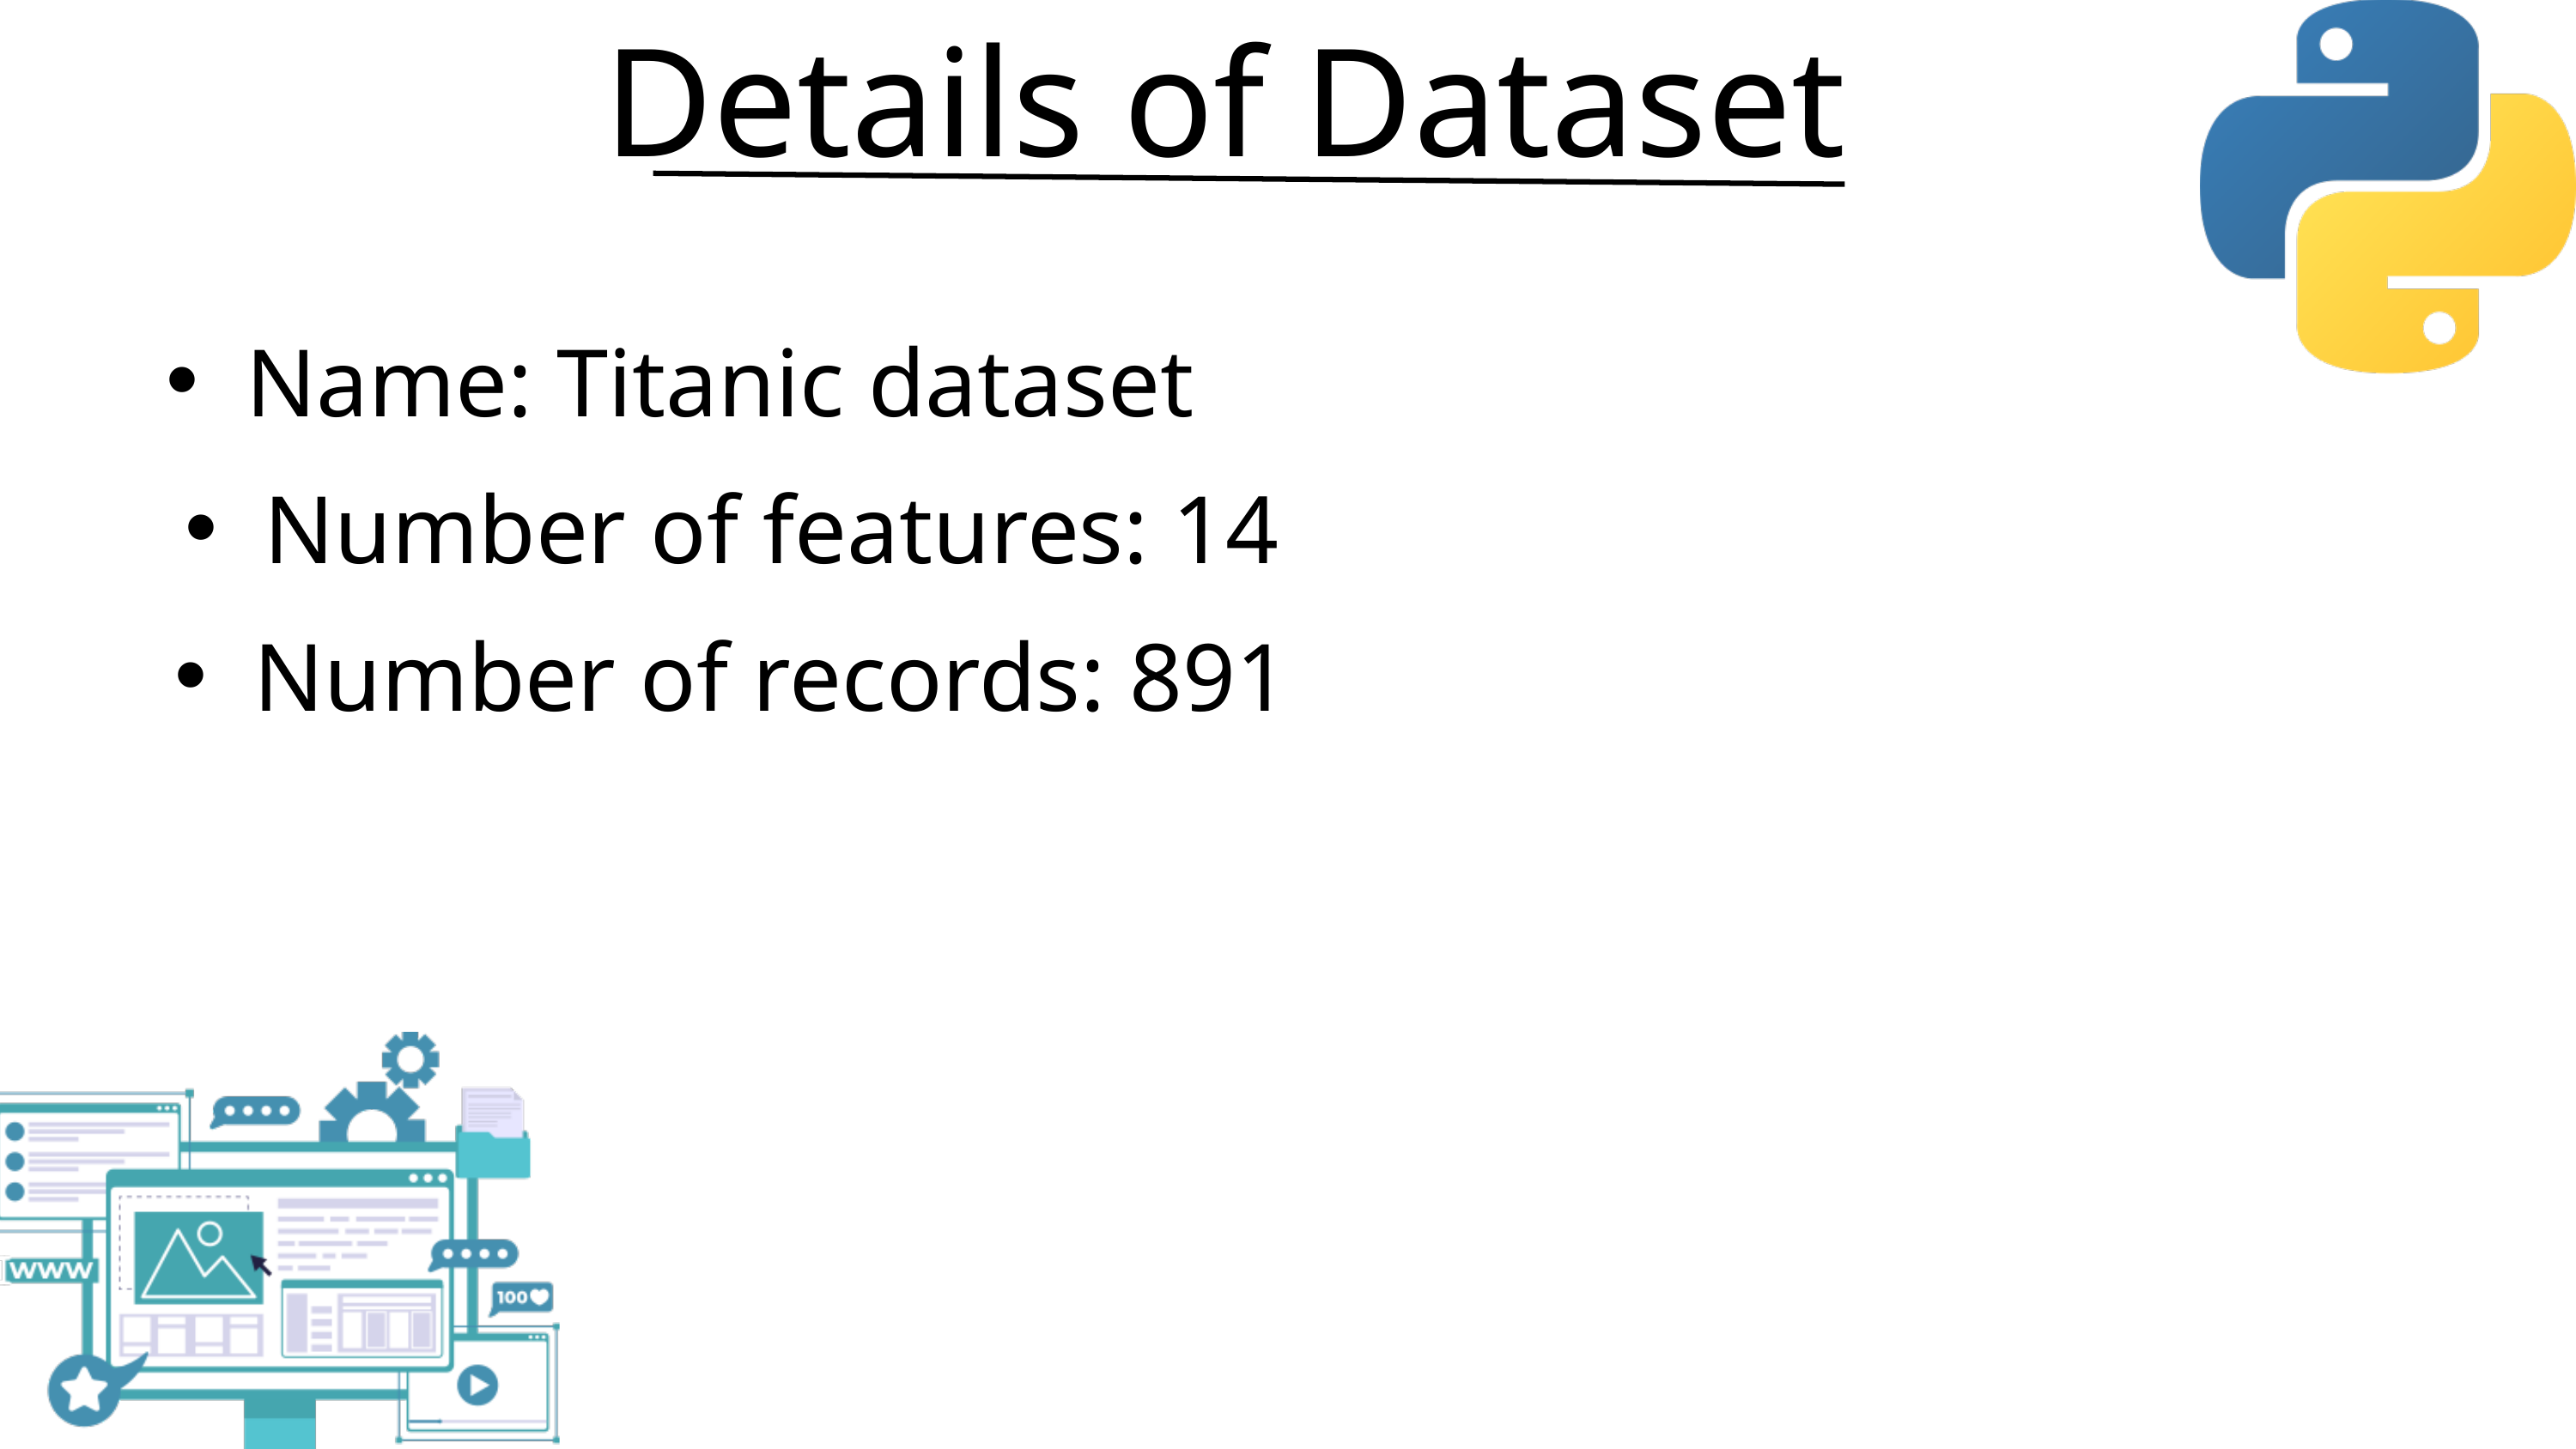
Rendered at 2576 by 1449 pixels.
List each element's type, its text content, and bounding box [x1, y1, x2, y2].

text_box [2200, 0, 2576, 374]
text_box Number of records: 891 [57, 599, 1329, 731]
text_box Name: Titanic dataset [57, 304, 1225, 435]
text_box Details of Dataset [144, 0, 2200, 187]
text_box Number of features: 14 [57, 452, 1329, 583]
text_box [0, 1032, 560, 1449]
